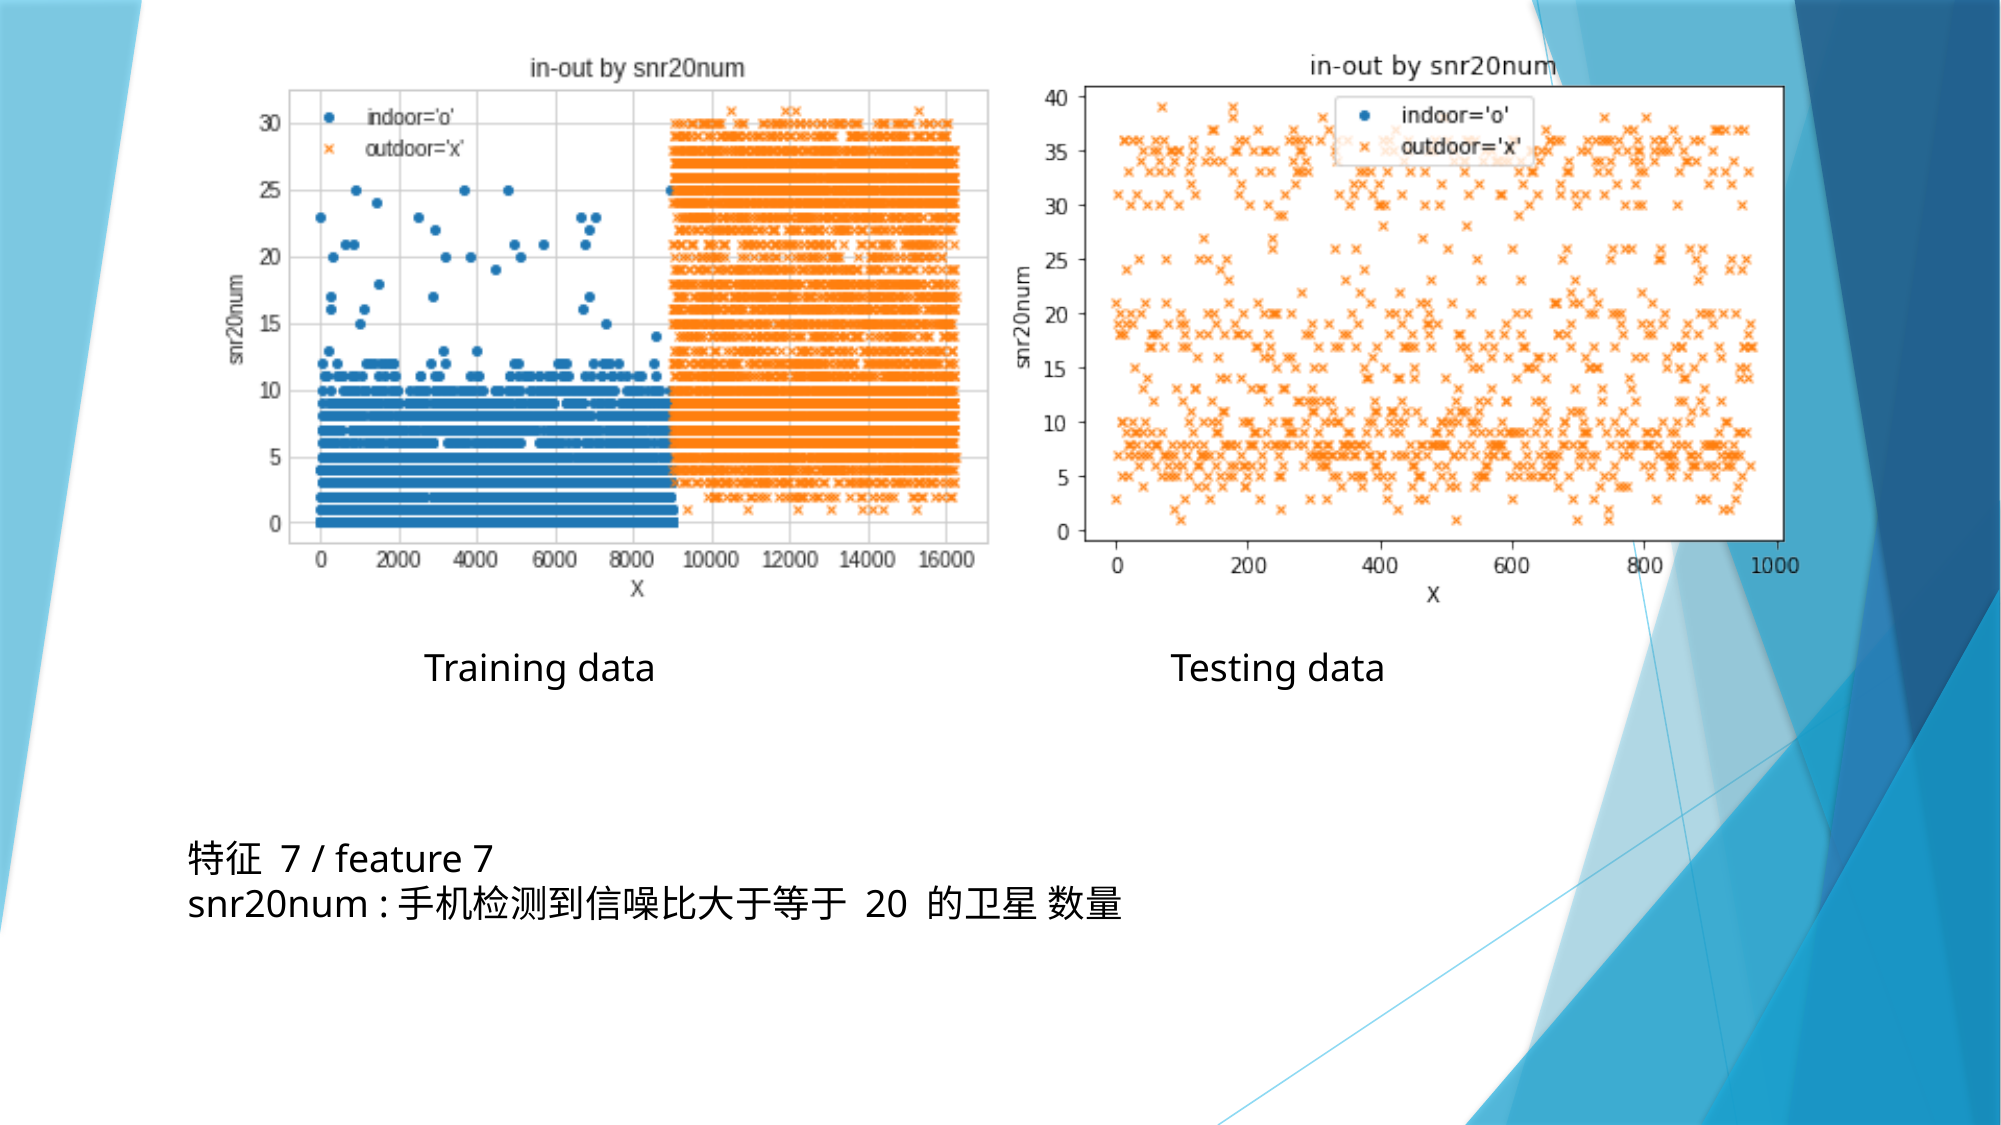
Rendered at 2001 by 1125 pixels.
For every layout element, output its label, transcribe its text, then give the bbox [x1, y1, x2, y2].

text_box 特征 7 / feature 7 snr20num :手机检测到信噪比大于等于 20 的卫星 数量 [172, 827, 1147, 933]
text_box Testing data [1155, 637, 1401, 697]
picture [214, 39, 1818, 620]
text_box Training data [409, 637, 671, 697]
